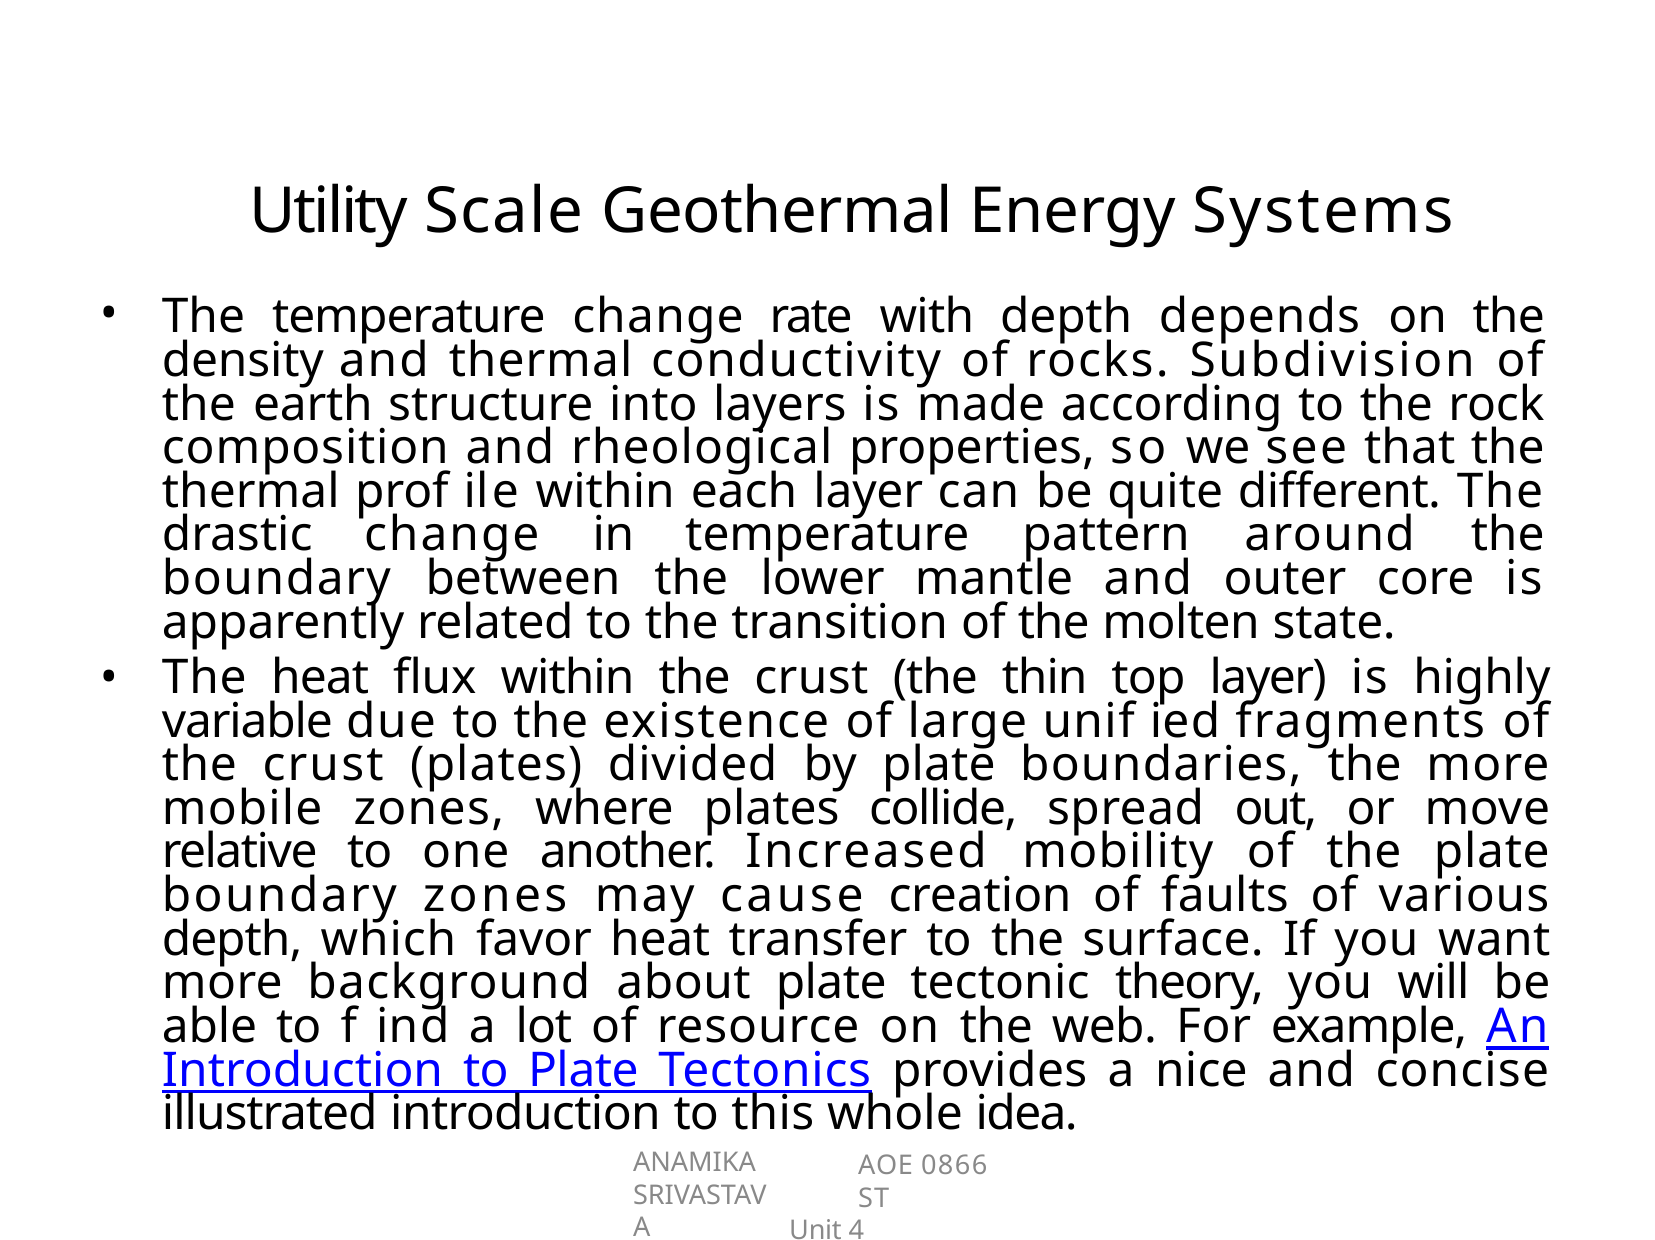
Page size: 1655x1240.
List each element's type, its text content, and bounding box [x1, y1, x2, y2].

text_box AOE 0866 ST Unit 4 [787, 1147, 1024, 1240]
text_box The temperature change rate with depth depends on the density and thermal conductivity of rocks. Subdivision of the earth structure into layers is made according to the rock composition and rheological properties, so we see that the thermal prof ile within each layer can be quite different. The drastic change in temperature pattern around the boundary between the lower mantle and outer core is apparently related to the transition of the molten state. The heat ﬂux within the crust (the thin top layer) is highly variable due to the existence of large unif ied fragments of the crust (plates) divided by plate boundaries, the more mobile zones, where plates collide, spread out, or move relative to one another. Increased mobility of the plate boundary zones may cause creation of faults of various depth, which favor heat transfer to the surface. If you want more background about plate tectonic theory, you will be able to f ind a lot of resource on the web. For example, An Introduction to Plate Tectonics provides a nice and concise illustrated introduction to this whole idea. [159, 282, 1552, 1139]
text_box • [97, 643, 119, 703]
title Utility Scale Geothermal Energy Systems [35, 39, 1619, 377]
text_box • [97, 279, 119, 339]
slide_number ANAMIKA SRIVASTAVA [614, 1143, 768, 1240]
